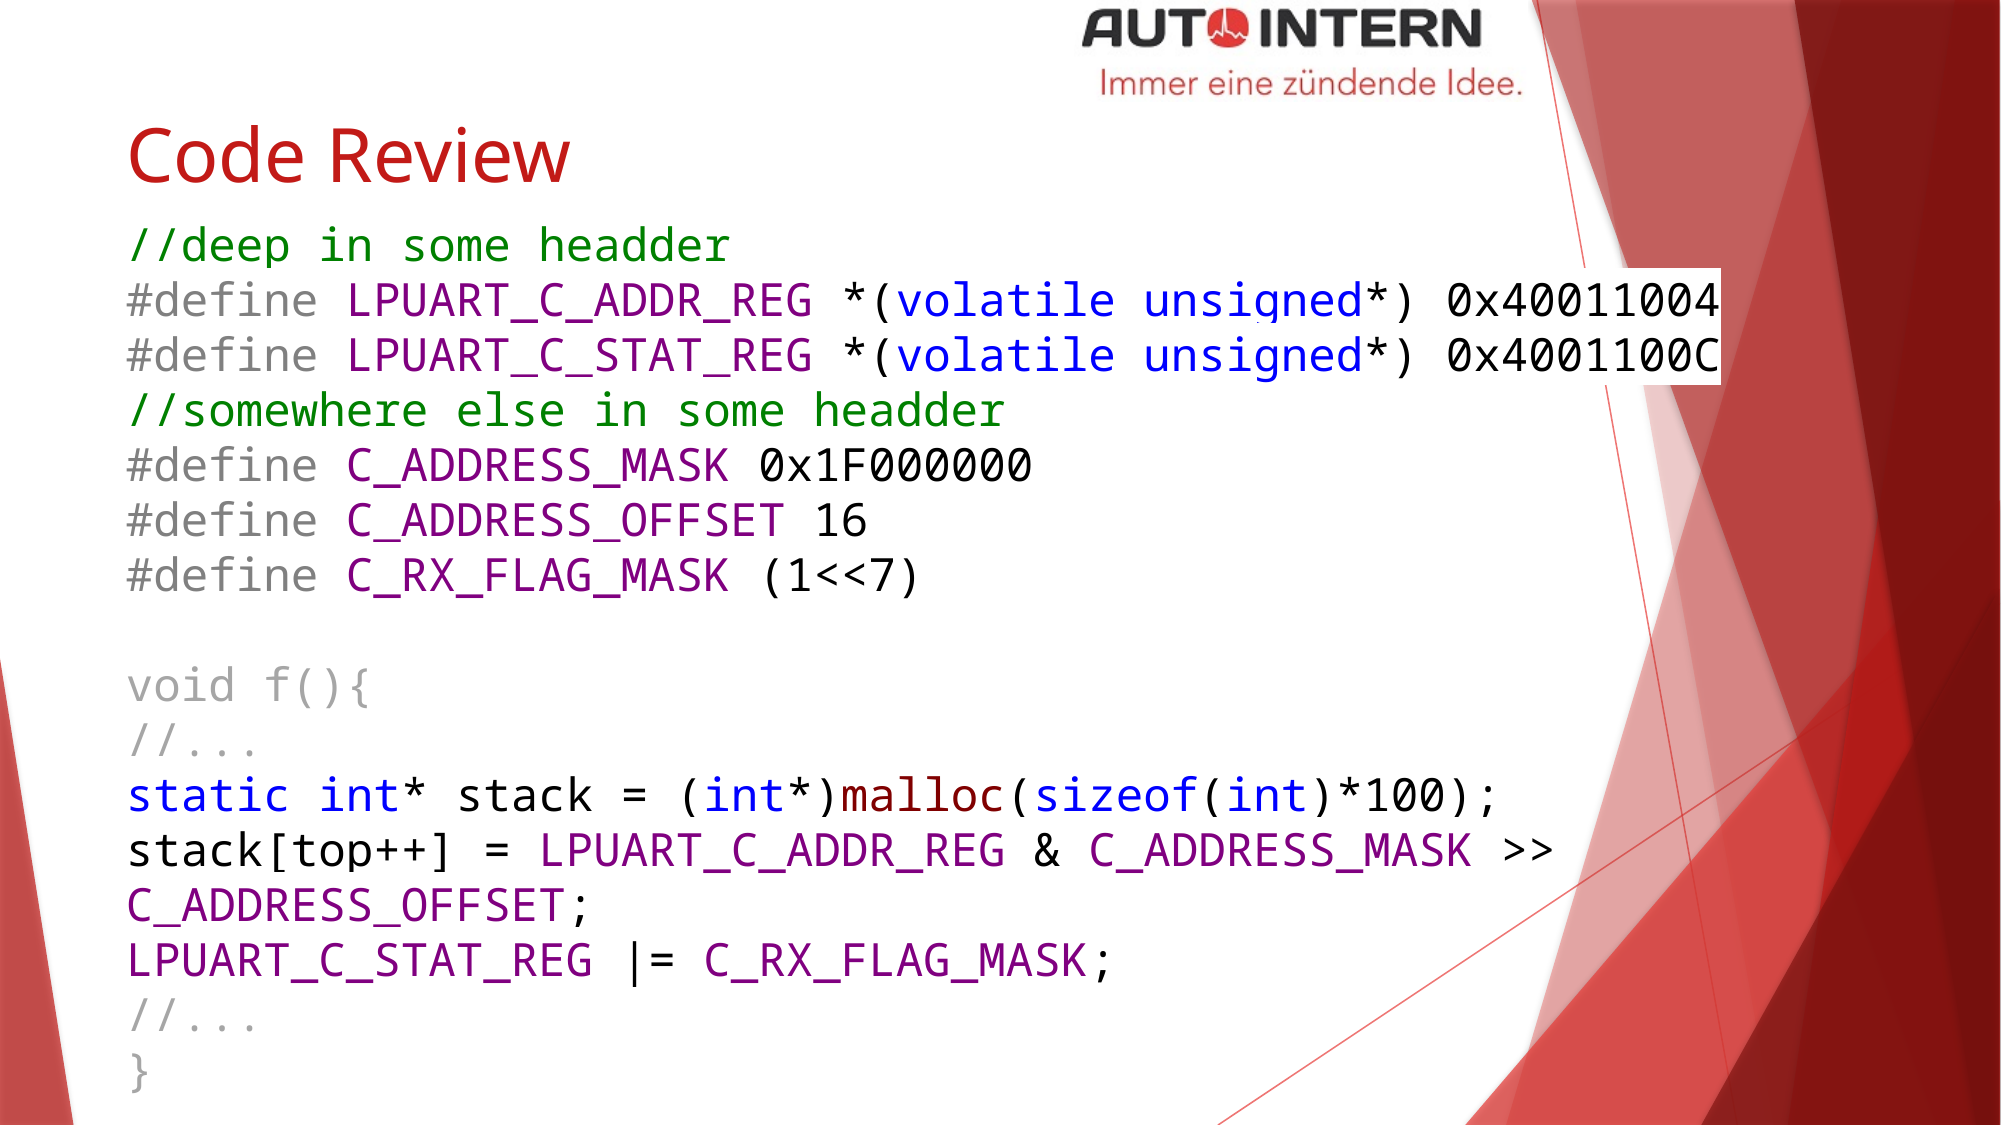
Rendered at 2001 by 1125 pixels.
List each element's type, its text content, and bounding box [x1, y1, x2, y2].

picture [1074, 0, 1528, 102]
title Code Review [111, 99, 1522, 208]
text_box //deep in some headder #define LPUART_C_ADDR_REG *(volatile unsigned*) 0x40011004 #define LPUART_C_STAT_REG *(volatile unsigned*) 0x4001100C //somewhere else in some headder #define C_ADDRESS_MASK 0x1F000000 #define C_ADDRESS_OFFSET 16 #define C_RX_FLAG_MASK (1<<7) void f(){ //... static int* stack = (int*)malloc(sizeof(int)*100); stack[top++] = LPUART_C_ADDR_REG & C_ADDRESS_MASK >> C_ADDRESS_OFFSET; LPUART_C_STAT_REG |= C_RX_FLAG_MASK; //... } [111, 208, 2000, 1103]
